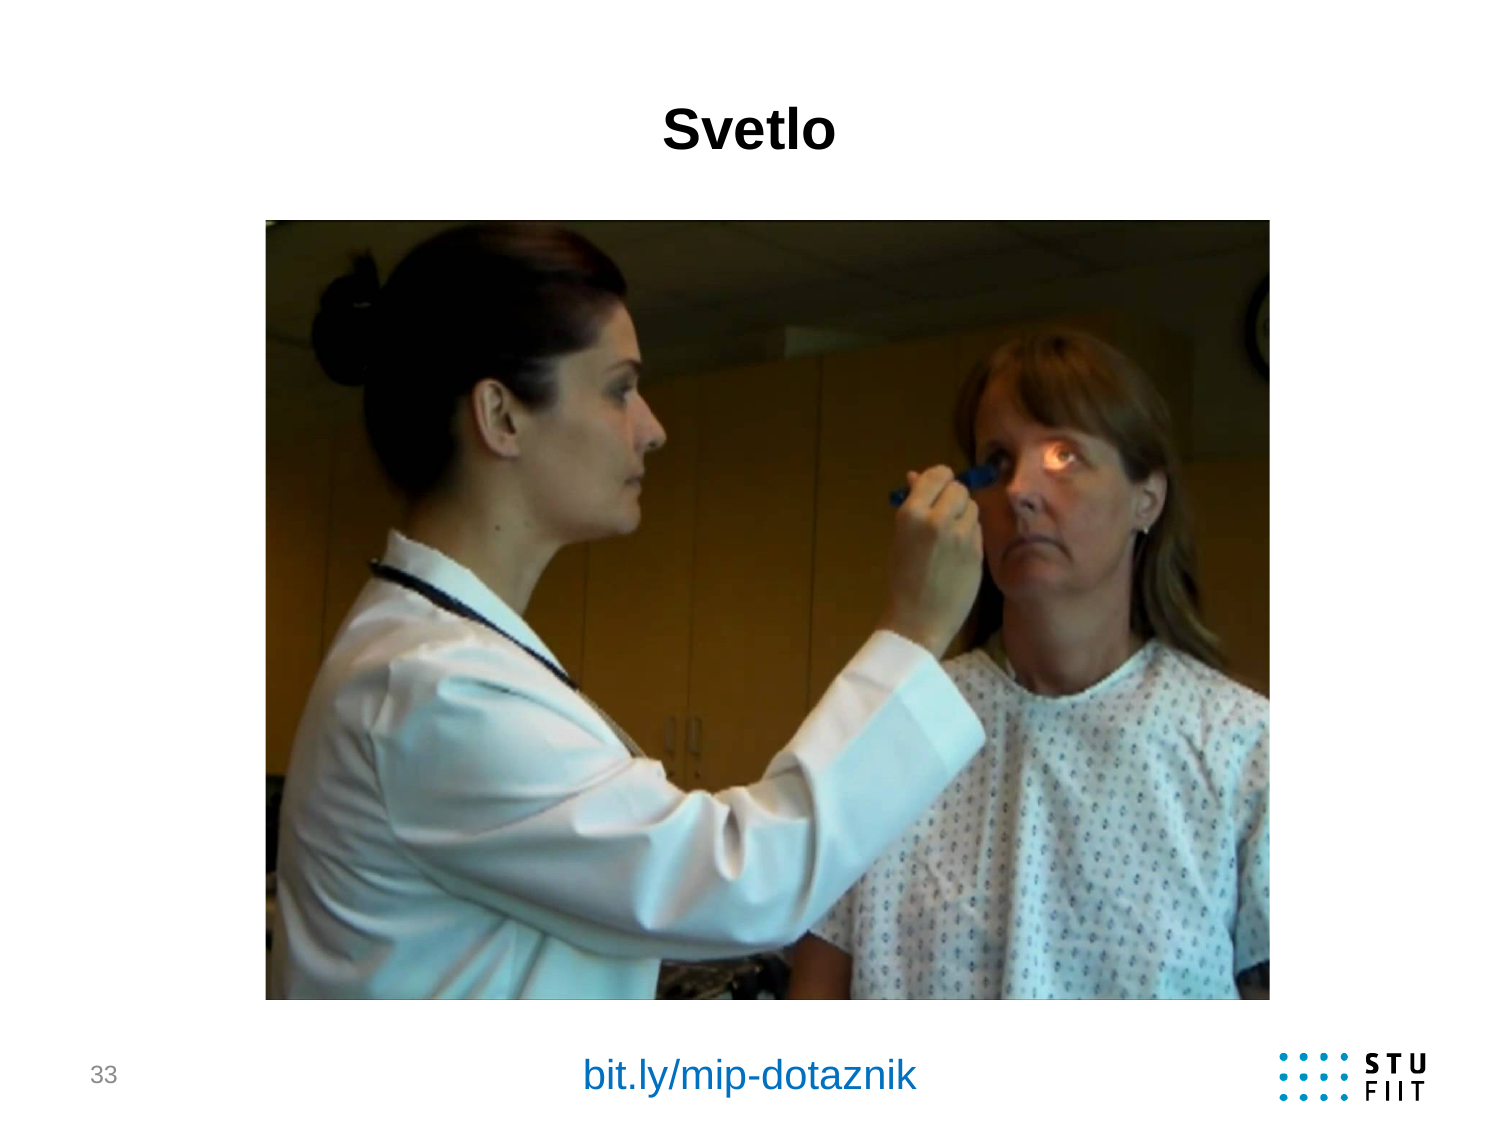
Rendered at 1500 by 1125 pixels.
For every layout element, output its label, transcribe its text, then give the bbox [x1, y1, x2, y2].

footer bit.ly/mip-dotaznik [496, 1042, 1004, 1103]
title Svetlo [75, 32, 1425, 221]
picture [1269, 1045, 1436, 1118]
slide_number 33 [75, 1043, 425, 1104]
picture [265, 220, 1270, 1000]
